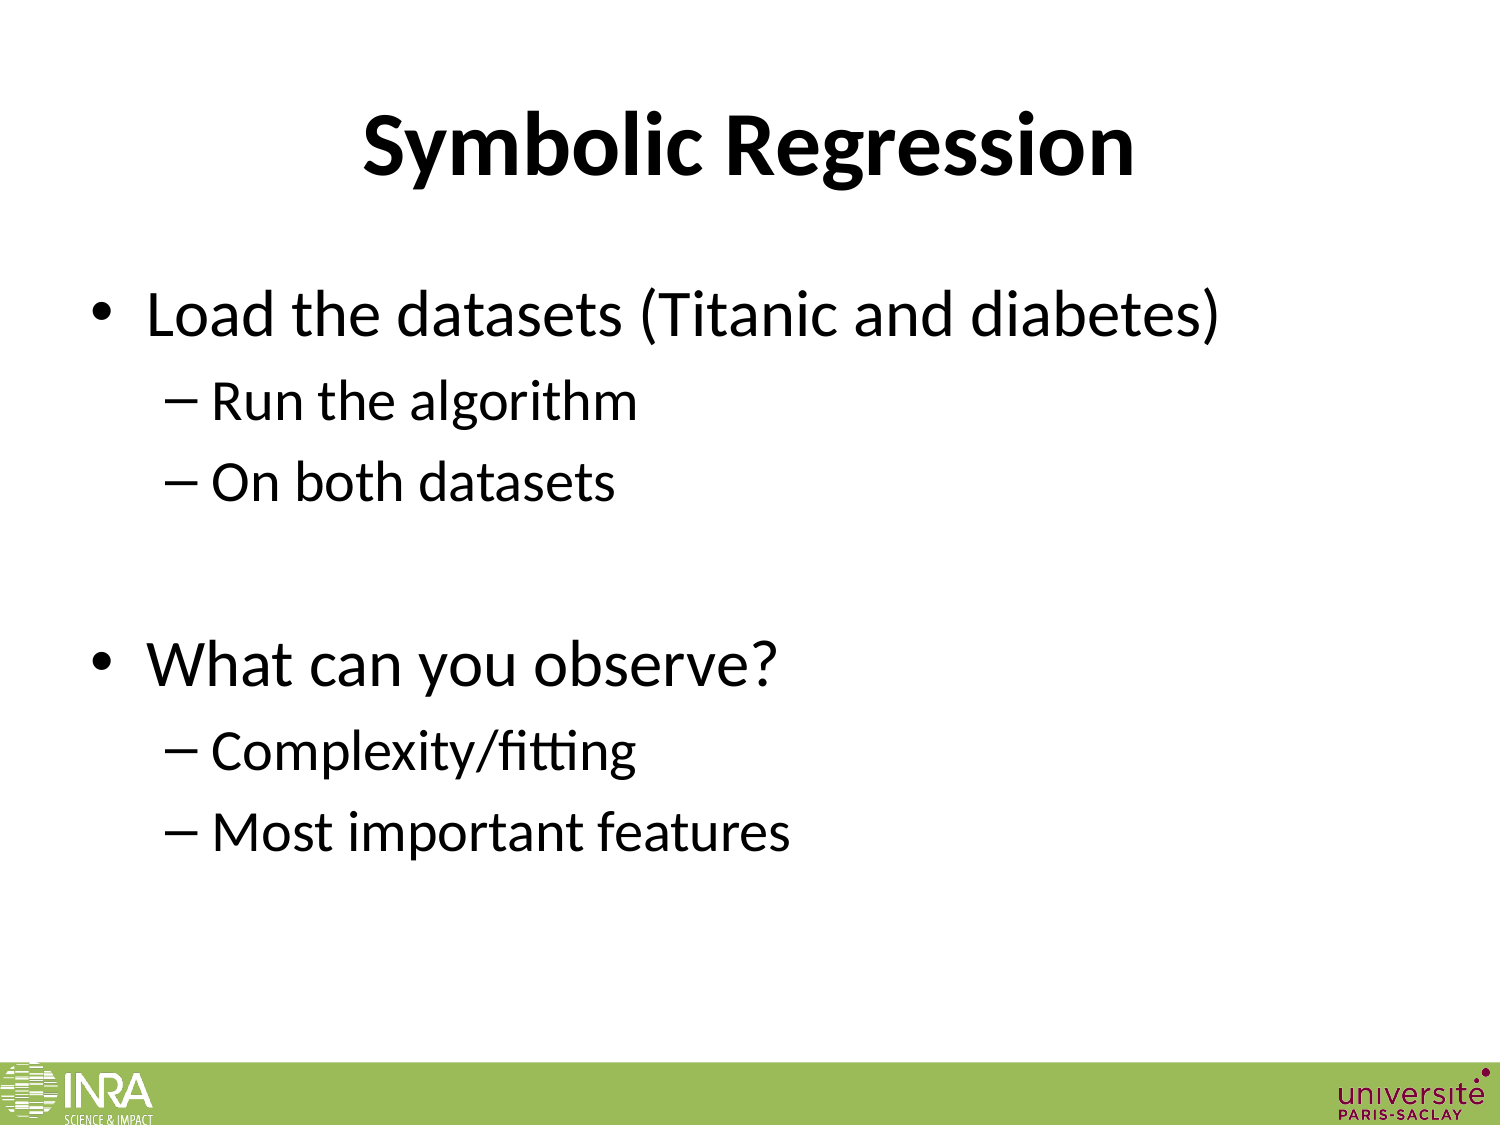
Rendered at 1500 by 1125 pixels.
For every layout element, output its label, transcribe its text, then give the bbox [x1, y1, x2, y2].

title Symbolic Regression [75, 45, 1425, 233]
picture [1339, 1068, 1490, 1120]
picture [0, 1062, 153, 1125]
list Load the datasets (Titanic and diabetes) Run the algorithm On both datasets What can you observe? Complexity/fitting Most important features [75, 262, 1425, 1005]
